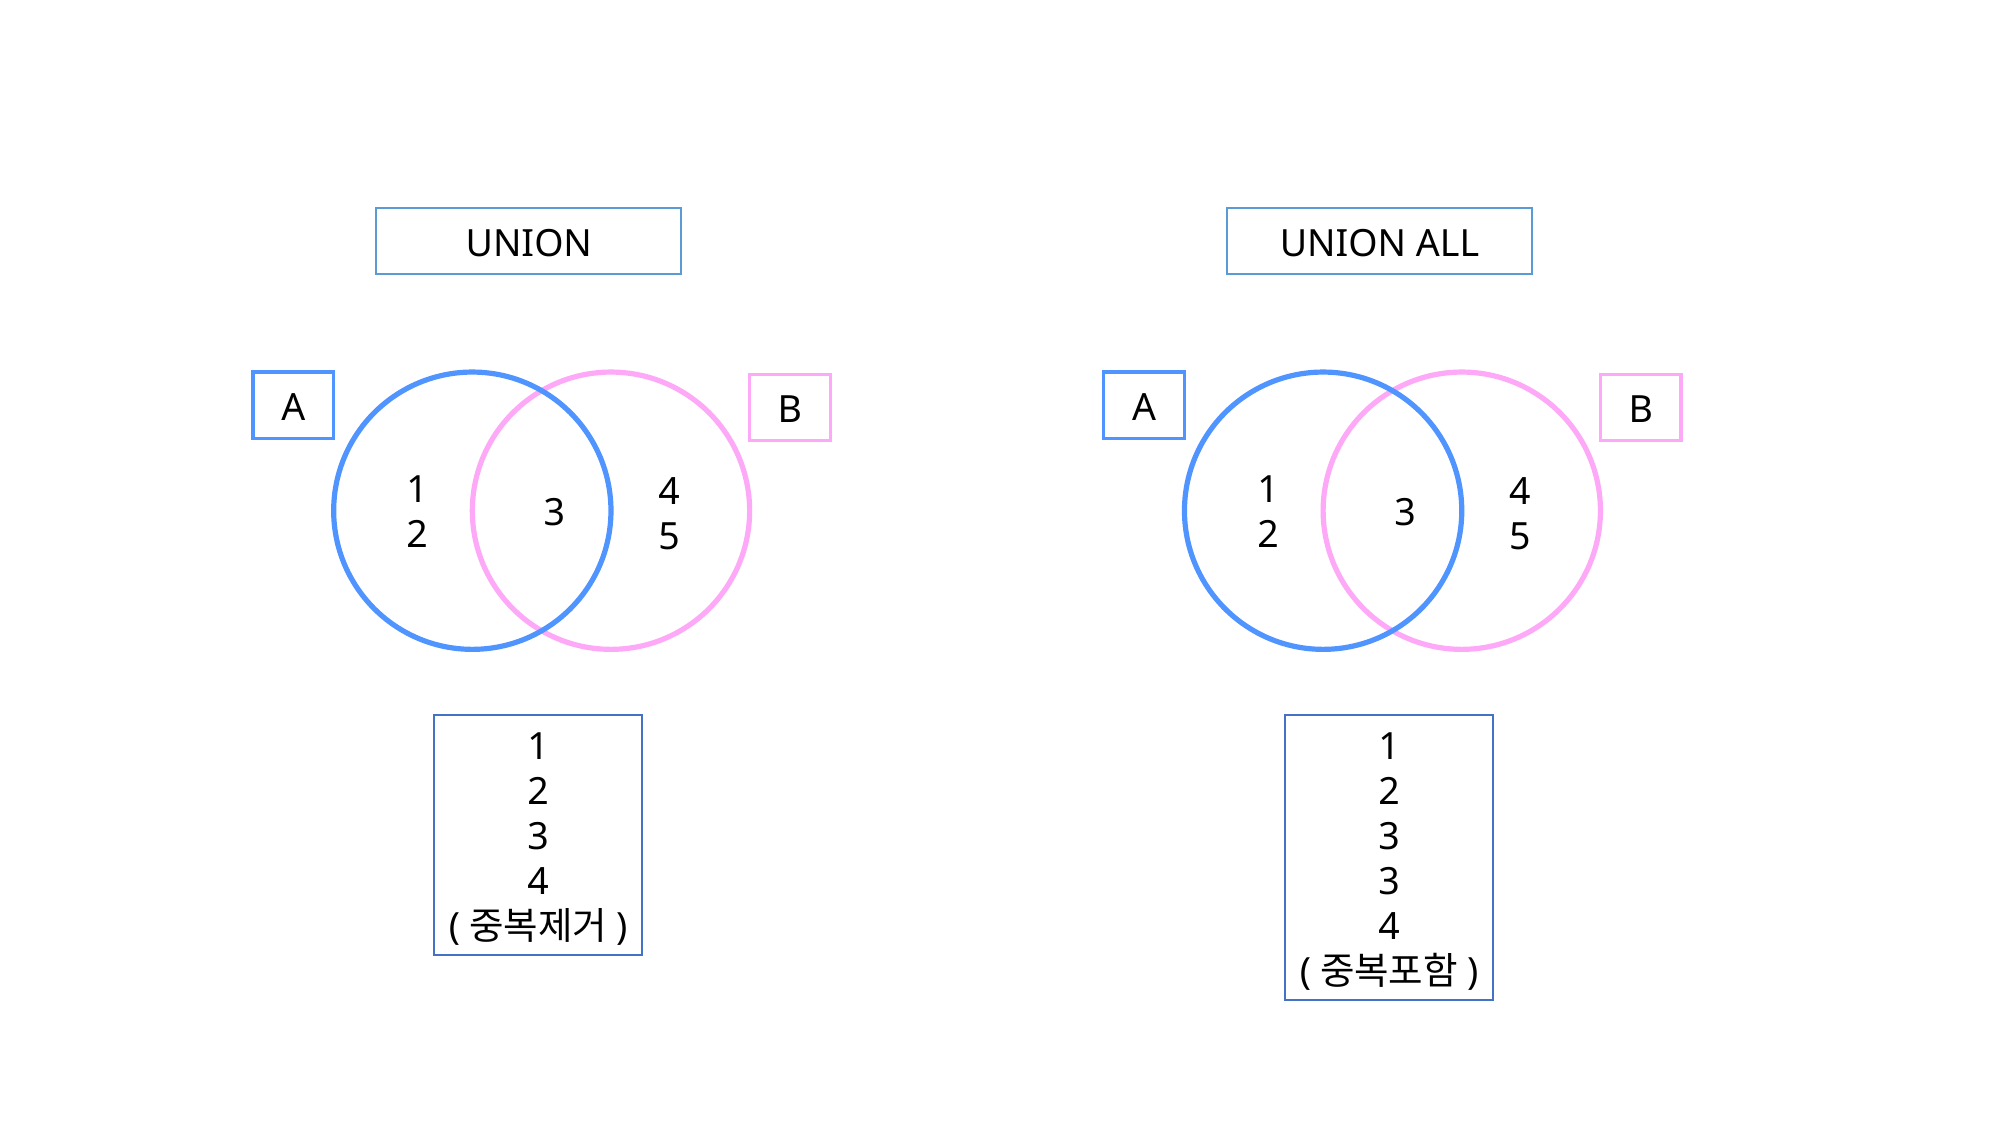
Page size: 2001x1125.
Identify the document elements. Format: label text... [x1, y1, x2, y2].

text_box A [1103, 371, 1185, 439]
text_box 4 5 [1494, 459, 1546, 565]
text_box A [252, 371, 335, 439]
text_box [1183, 371, 1463, 651]
text_box 1 2 3 4 (중복제거) [433, 714, 643, 956]
text_box [1393, 371, 1602, 651]
text_box [542, 371, 751, 651]
text_box 1 2 [391, 457, 443, 563]
text_box [332, 371, 613, 651]
text_box 3 [528, 480, 580, 541]
text_box UNION [375, 207, 682, 275]
text_box B [749, 373, 831, 442]
text_box 1 2 3 3 4 (중복포함) [1284, 714, 1494, 1001]
text_box 1 2 [1242, 457, 1294, 563]
text_box 4 5 [643, 459, 695, 565]
text_box 3 [1379, 480, 1431, 541]
text_box B [1599, 373, 1682, 442]
text_box UNION ALL [1226, 207, 1533, 275]
